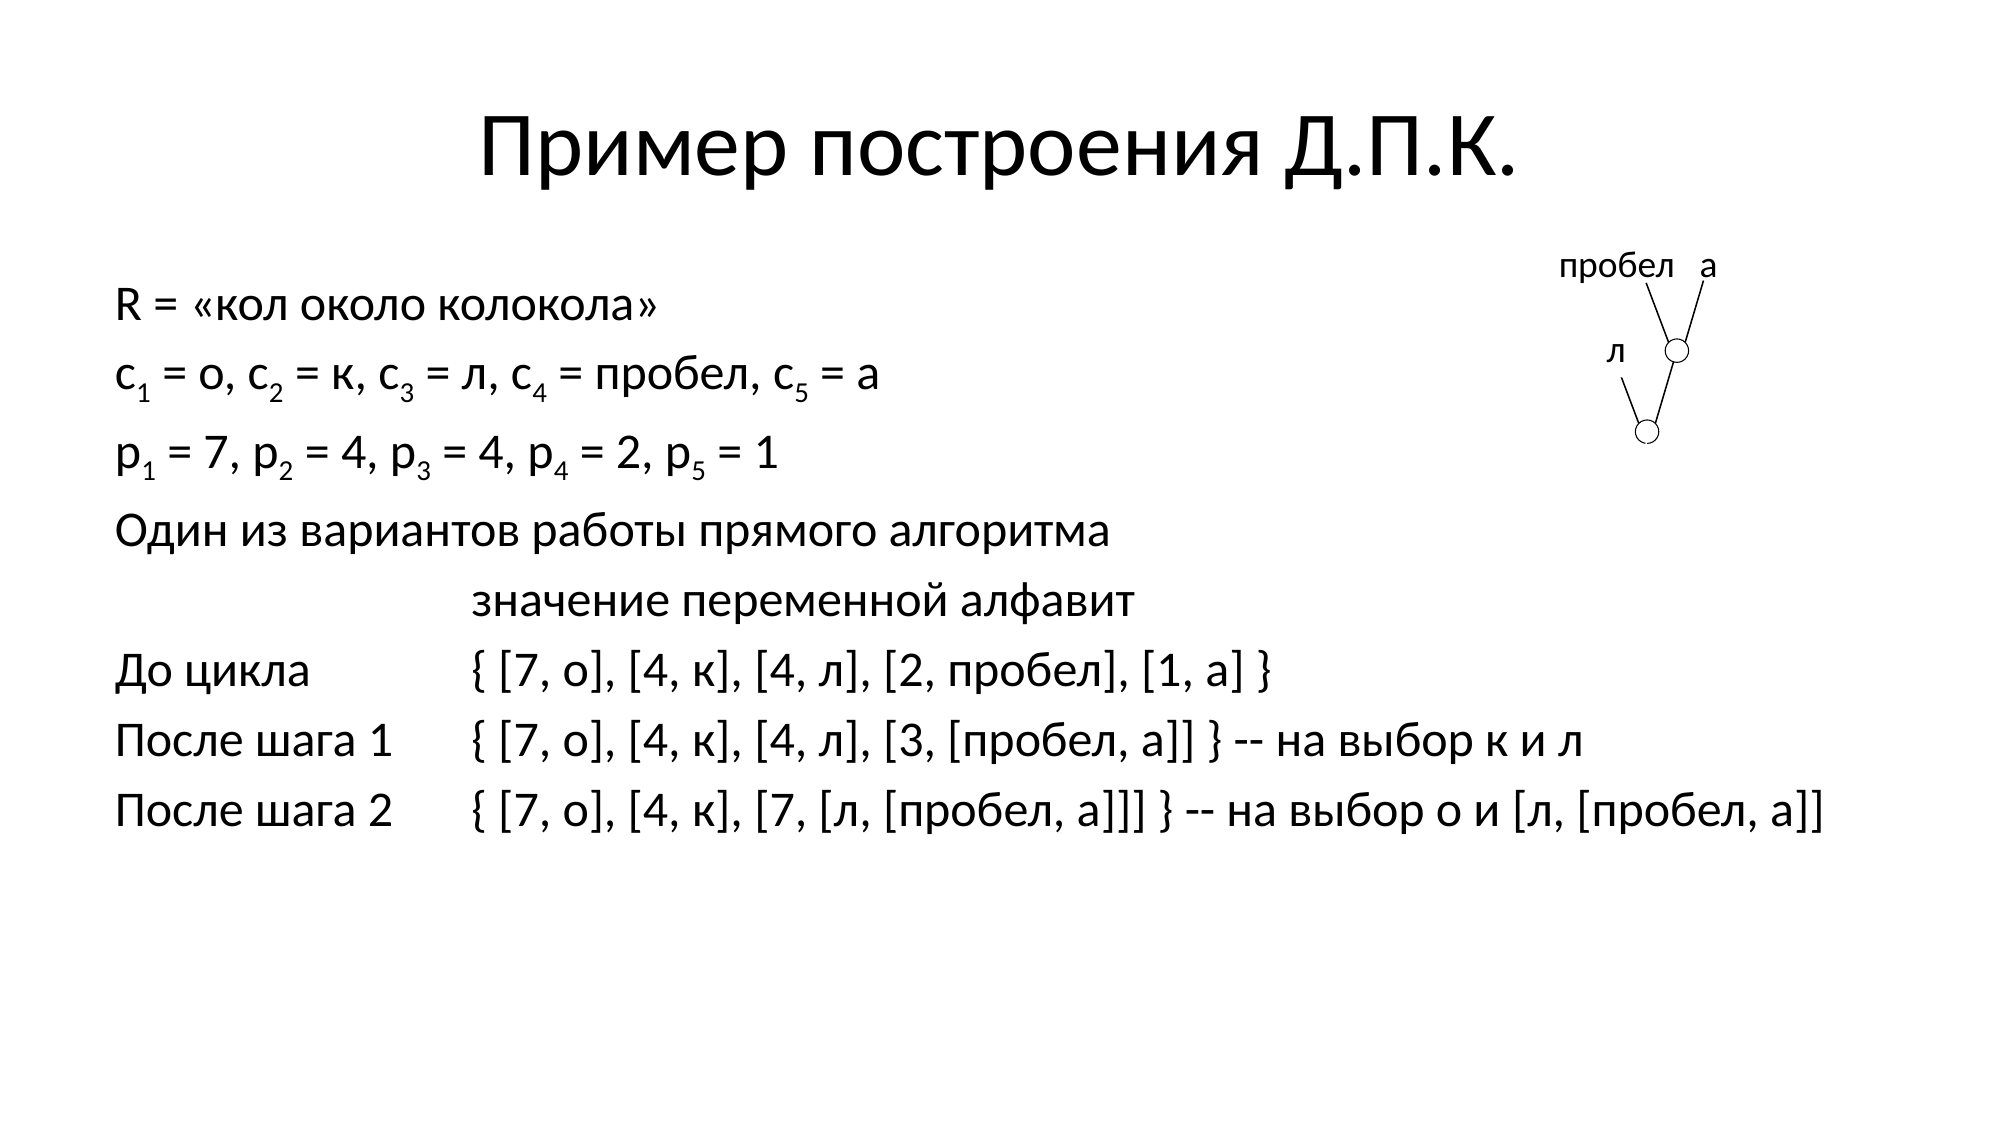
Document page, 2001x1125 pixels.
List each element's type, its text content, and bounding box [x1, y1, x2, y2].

title Пример построения Д.П.К. [99, 45, 1900, 233]
list R = «кол около колокола» c1 = o, c2 = к, c3 = л, c4 = пробел, c5 = a p1 = 7, p2 = 4, p3 = 4, p4 = 2, p5 = 1 Один из вариантов работы прямого алгоритма значение переменной алфавит До цикла { [7, о], [4, к], [4, л], [2, пробел], [1, а] } После шага 1 { [7, о], [4, к], [4, л], [3, [пробел, а]] } -- на выбор к и л После шага 2 { [7, о], [4, к], [7, [л, [пробел, а]]] } -- на выбор о и [л, [пробел, а]] После шага 3 { [7, о], [11, [к, [л, [пробел, а]]]] } После шага 4 { [18, [о, [к, [л, [пробел, а]]]]] } [99, 262, 1900, 1005]
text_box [1519, 232, 1737, 605]
